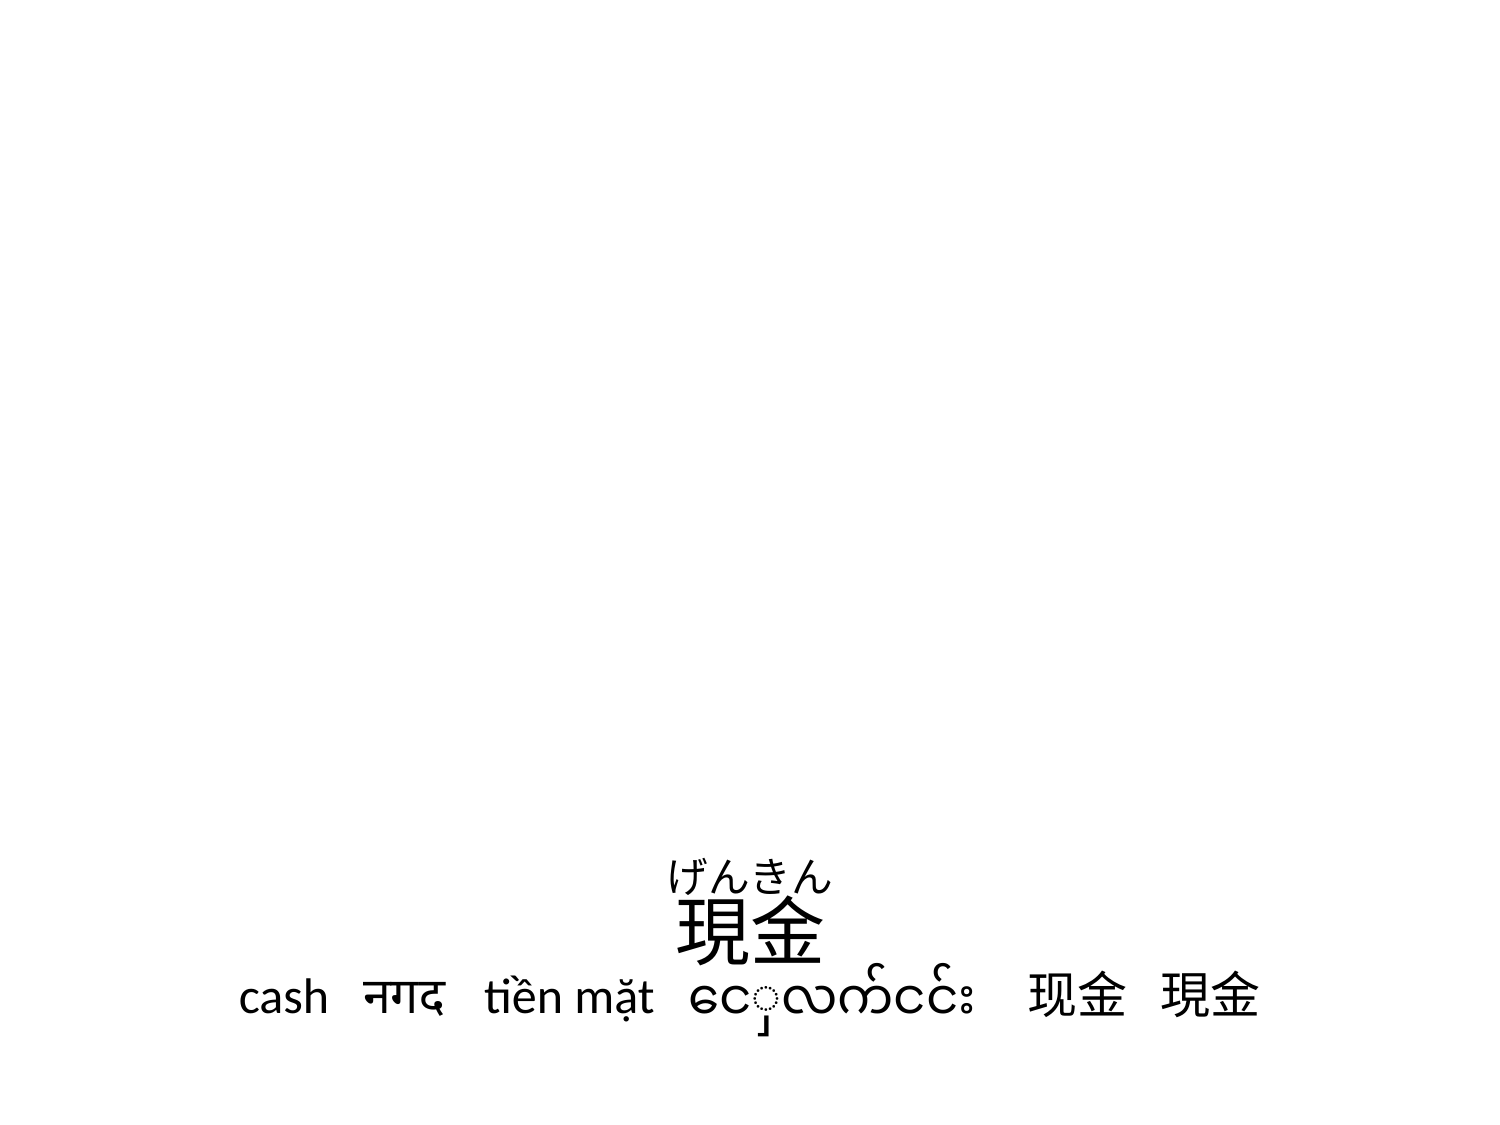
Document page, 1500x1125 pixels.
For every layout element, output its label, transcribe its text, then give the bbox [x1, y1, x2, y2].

text_box cash नगद tiền mặt ငေှလက်ငင်း 现金 現金 [223, 956, 1276, 1031]
text_box 現金 [660, 877, 840, 956]
text_box げんきん [651, 843, 849, 909]
